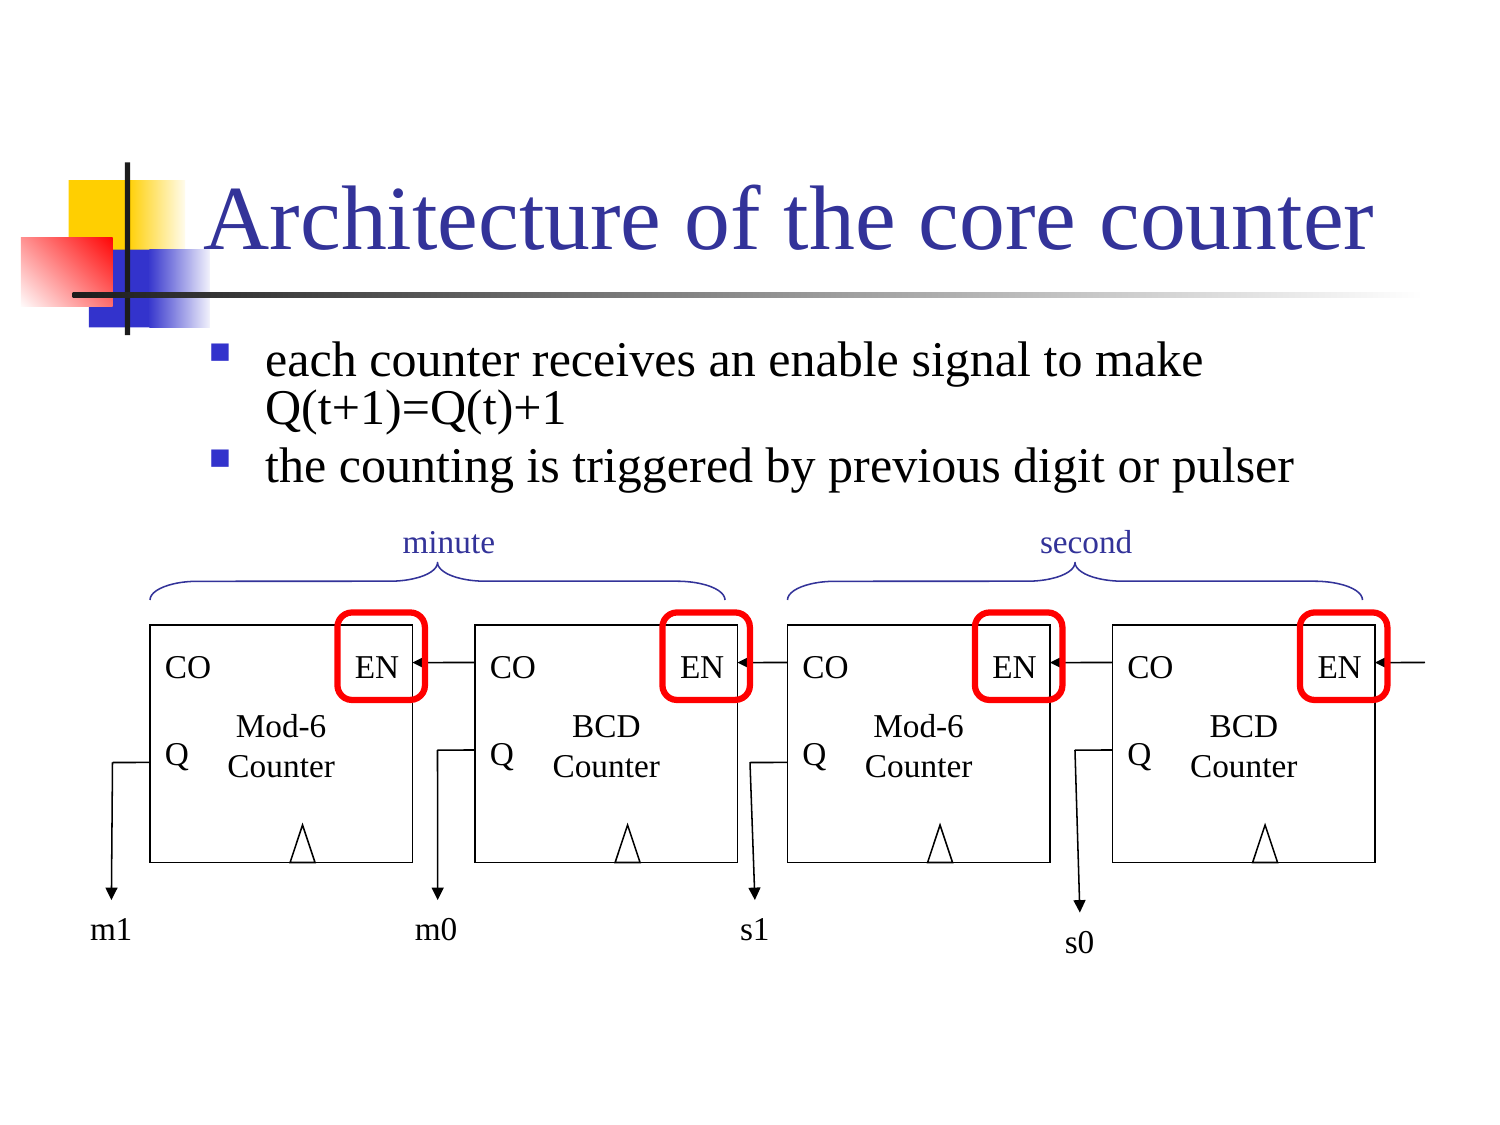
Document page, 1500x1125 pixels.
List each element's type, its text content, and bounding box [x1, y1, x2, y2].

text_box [74, 624, 1426, 968]
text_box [787, 512, 1363, 601]
list each counter receives an enable signal to make Q(t+1)=Q(t)+1 the counting is triggered by previous digit or pulser [193, 331, 1469, 513]
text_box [149, 512, 726, 601]
title Architecture of the core counter [188, 35, 1468, 275]
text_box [337, 612, 1388, 701]
